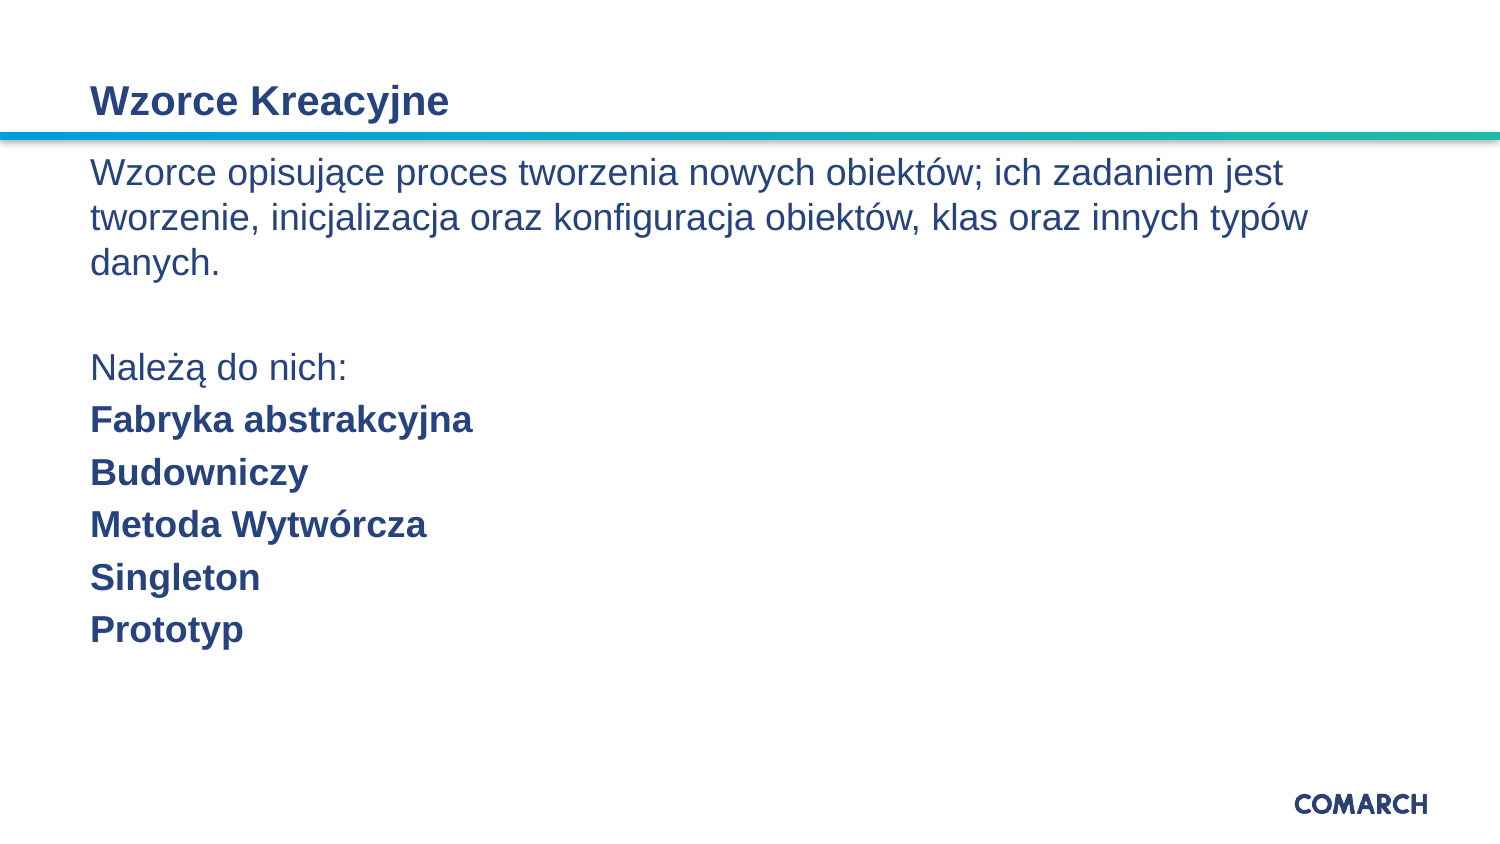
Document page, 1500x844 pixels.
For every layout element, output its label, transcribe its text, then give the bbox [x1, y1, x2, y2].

picture [1294, 793, 1427, 814]
list Wzorce opisujące proces tworzenia nowych obiektów; ich zadaniem jest tworzenie, inicjalizacja oraz konfiguracja obiektów, klas oraz innych typów danych. Należą do nich: Fabryka abstrakcyjna Budowniczy Metoda Wytwórcza Singleton Prototyp [75, 140, 1427, 782]
title Wzorce Kreacyjne [75, 19, 1425, 132]
